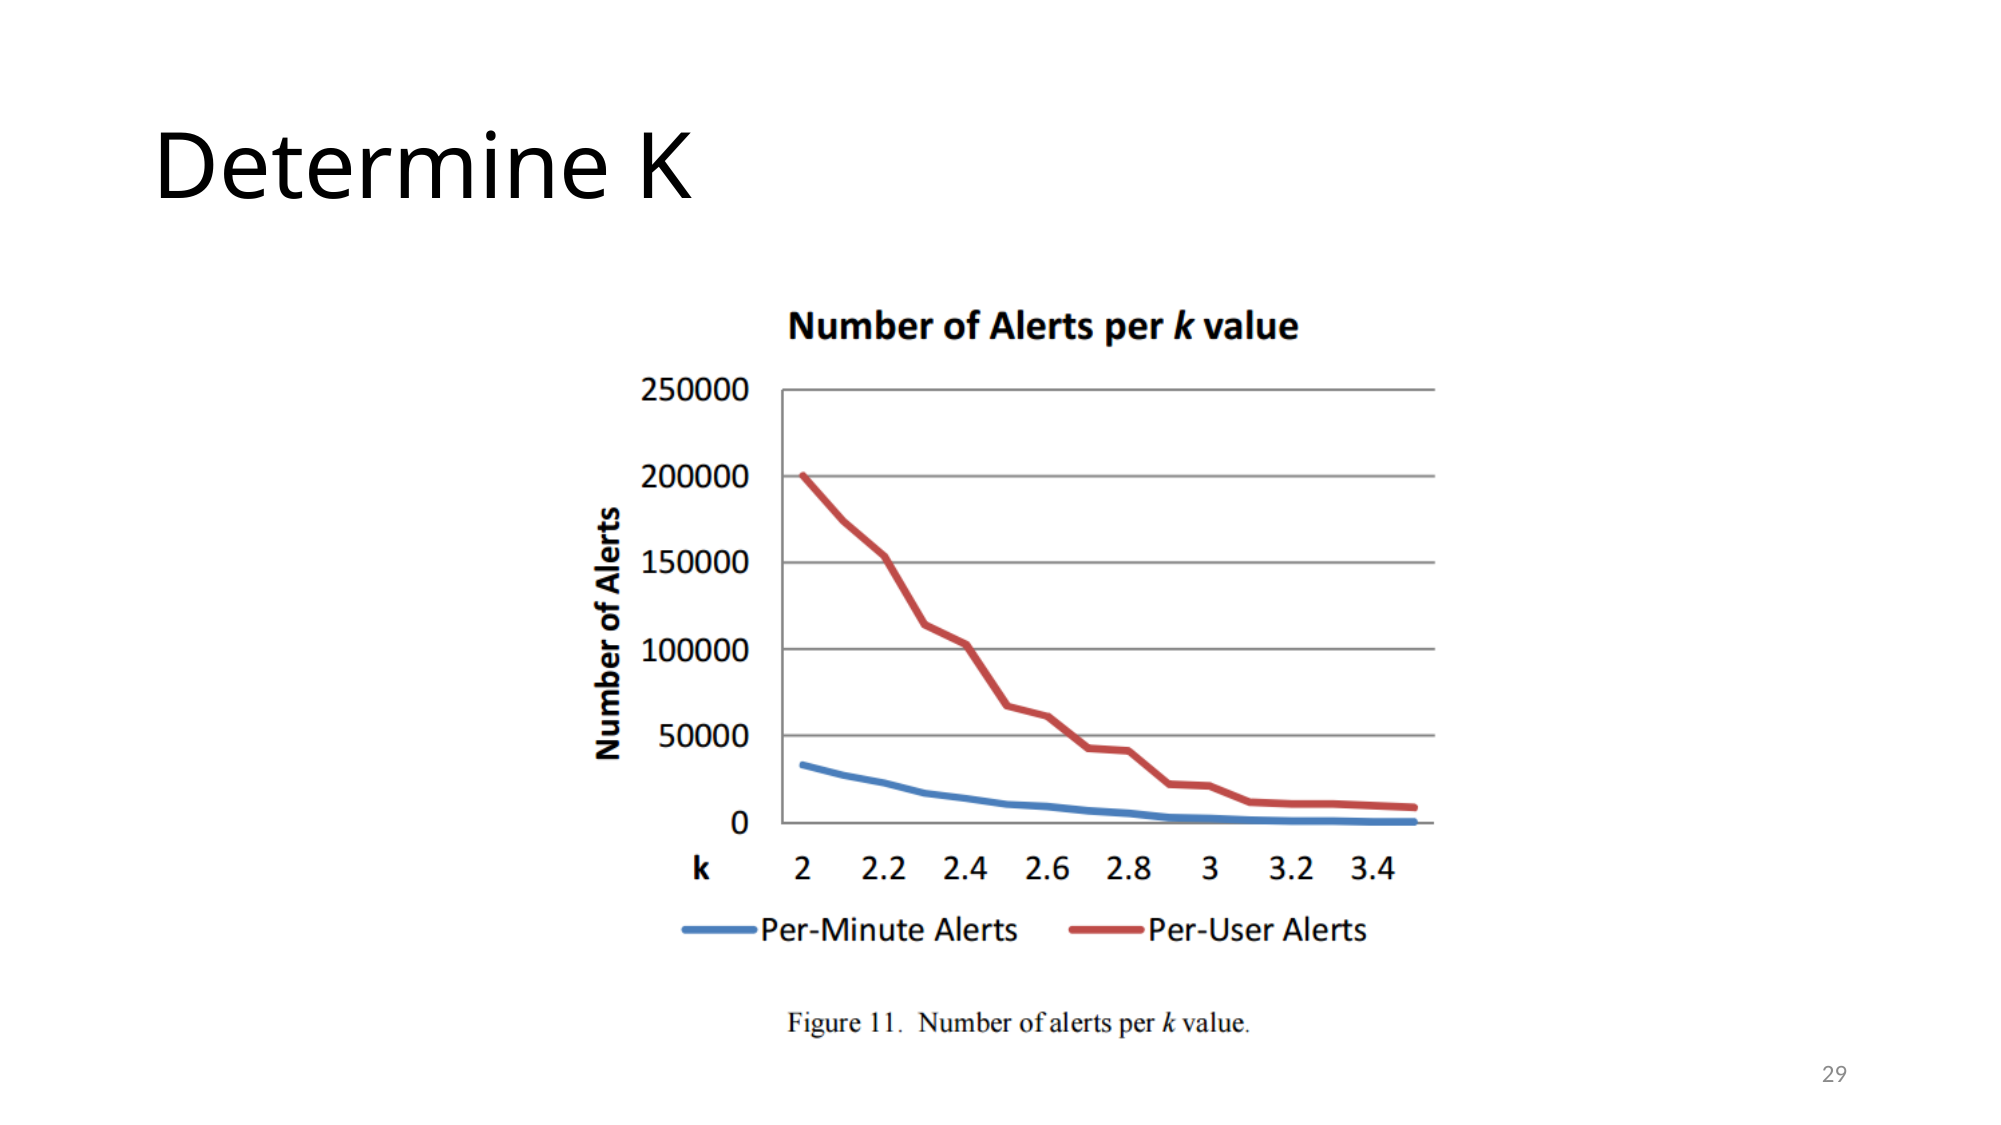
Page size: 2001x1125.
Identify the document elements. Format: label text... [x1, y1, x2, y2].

title Determine K [137, 59, 1863, 278]
picture [511, 299, 1489, 1084]
slide_number 29 [1412, 1042, 1863, 1103]
